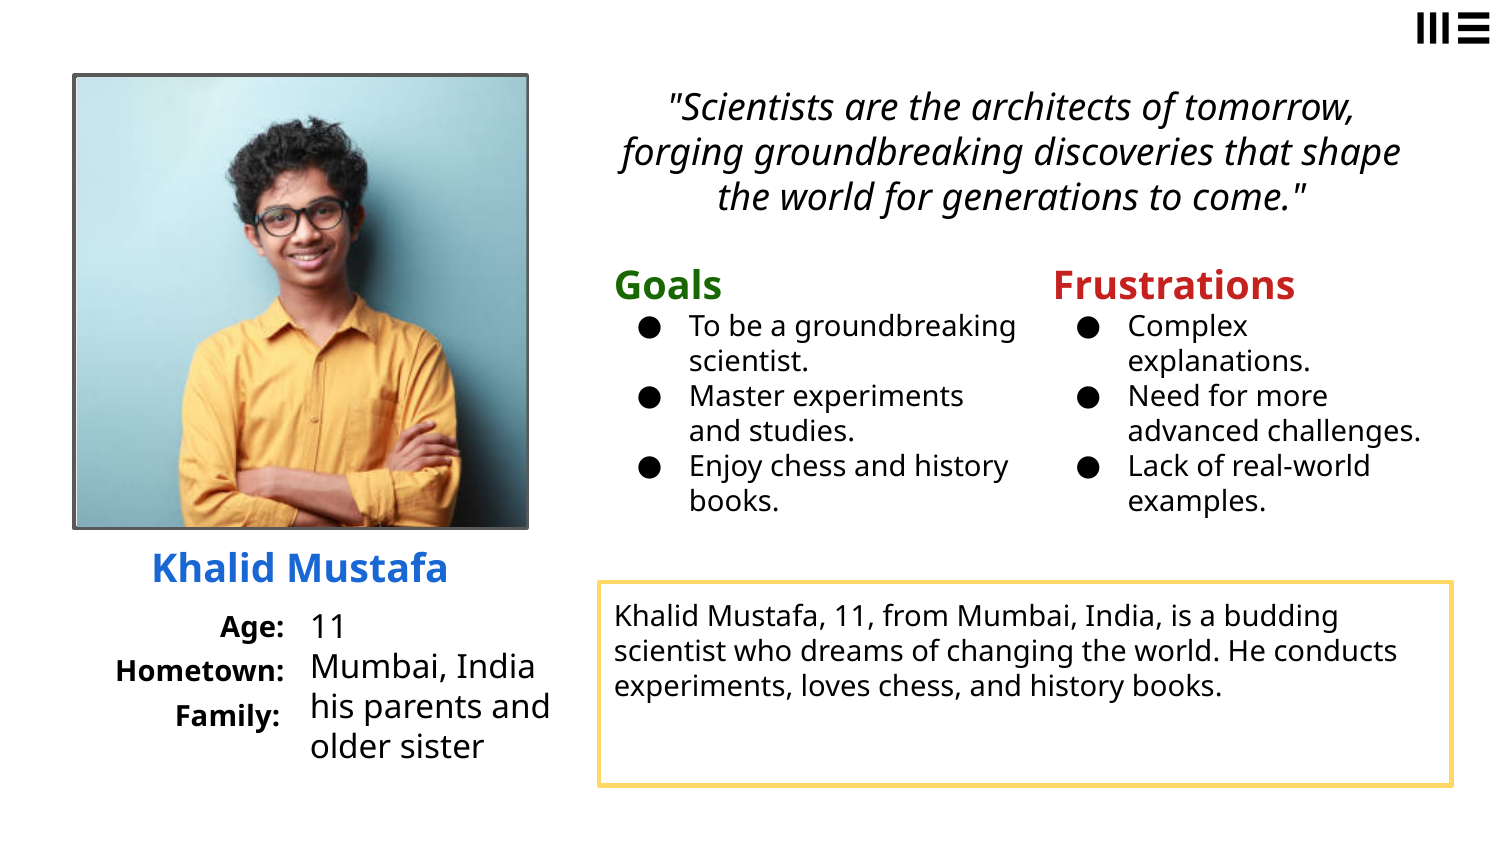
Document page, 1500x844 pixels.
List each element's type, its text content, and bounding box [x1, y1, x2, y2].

text_box 11 Mumbai, India his parents and older sister [294, 590, 593, 805]
text_box Frustrations Complex explanations. Need for more advanced challenges. Lack of real-world examples. [1037, 244, 1452, 562]
picture [76, 76, 527, 527]
text_box "Scientists are the architects of tomorrow, forging groundbreaking discoveries that shape the world for generations to come." [598, 75, 1425, 225]
text_box Khalid Mustafa, 11, from Mumbai, India, is a budding scientist who dreams of changing the world. He conducts experiments, loves chess, and history books. [598, 581, 1452, 786]
text_box Goals To be a groundbreaking scientist. Master experiments and studies. Enjoy chess and history books. [598, 244, 1037, 562]
text_box Age: Hometown: Family: [53, 592, 300, 820]
picture [1403, 0, 1500, 79]
text_box Khalid Mustafa [73, 532, 527, 592]
